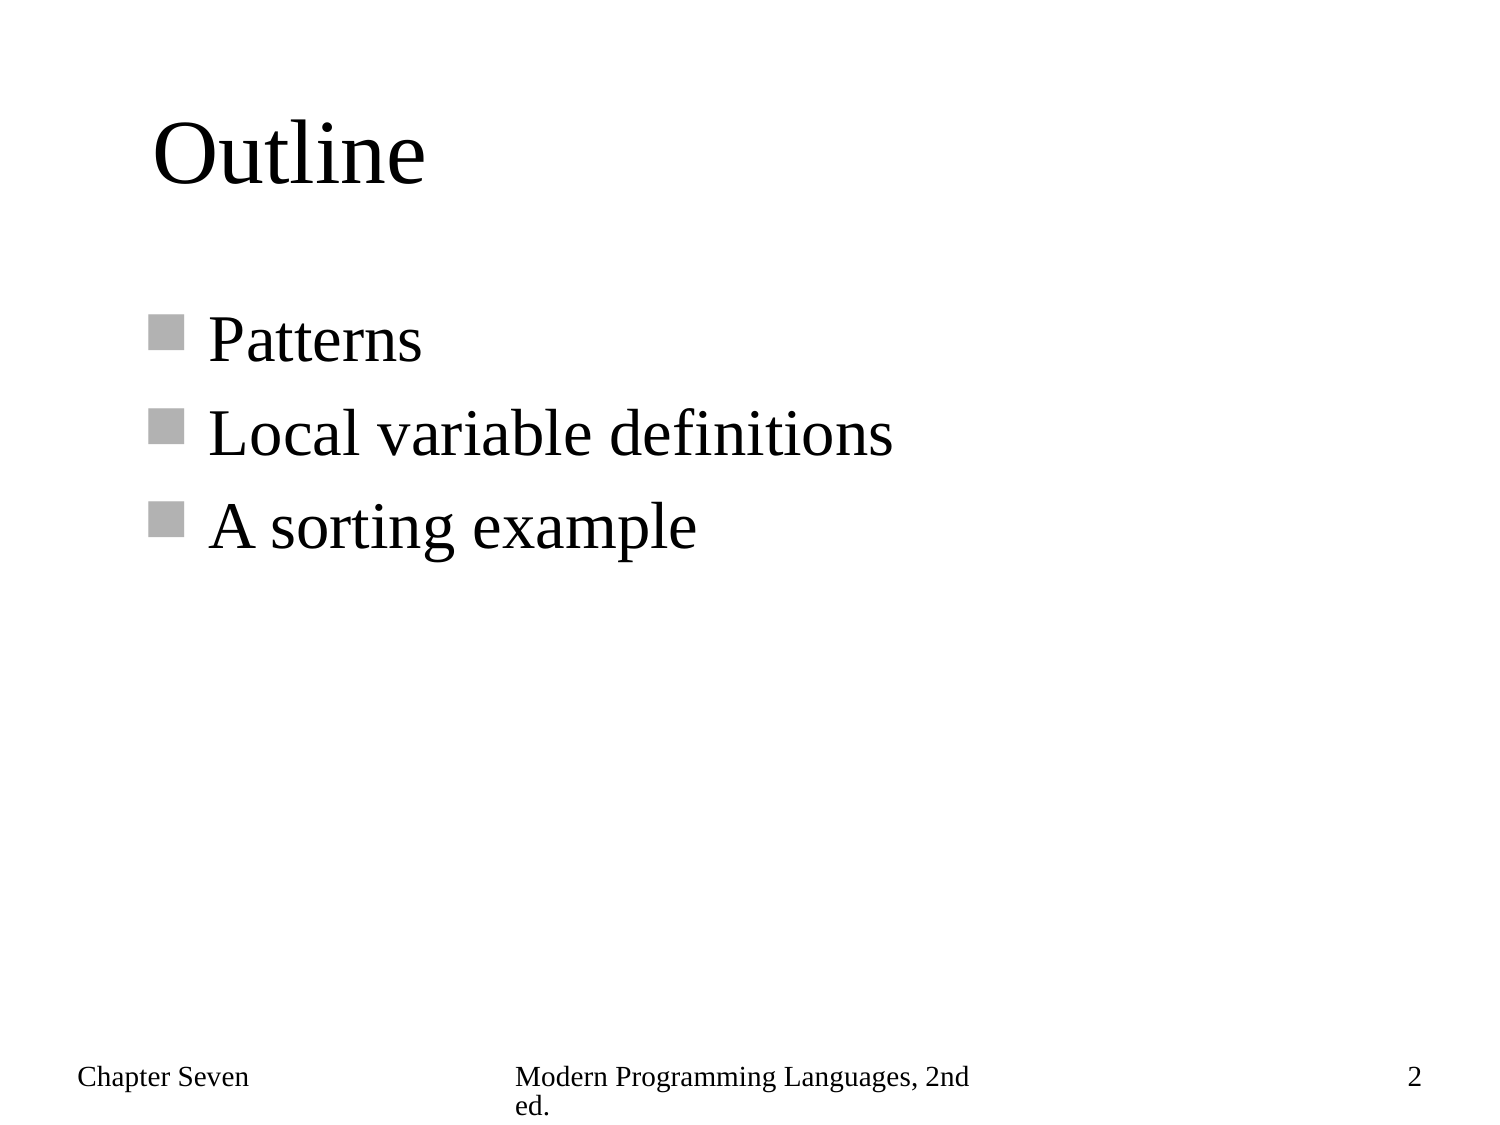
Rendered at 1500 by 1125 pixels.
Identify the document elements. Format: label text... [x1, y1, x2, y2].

footer Modern Programming Languages, 2nd ed. [499, 1036, 1001, 1113]
slide_number 2 [1124, 1036, 1438, 1113]
slide_number Chapter Seven [62, 1036, 401, 1113]
list Patterns Local variable definitions A sorting example [137, 287, 1413, 963]
title Outline [137, 56, 1413, 238]
